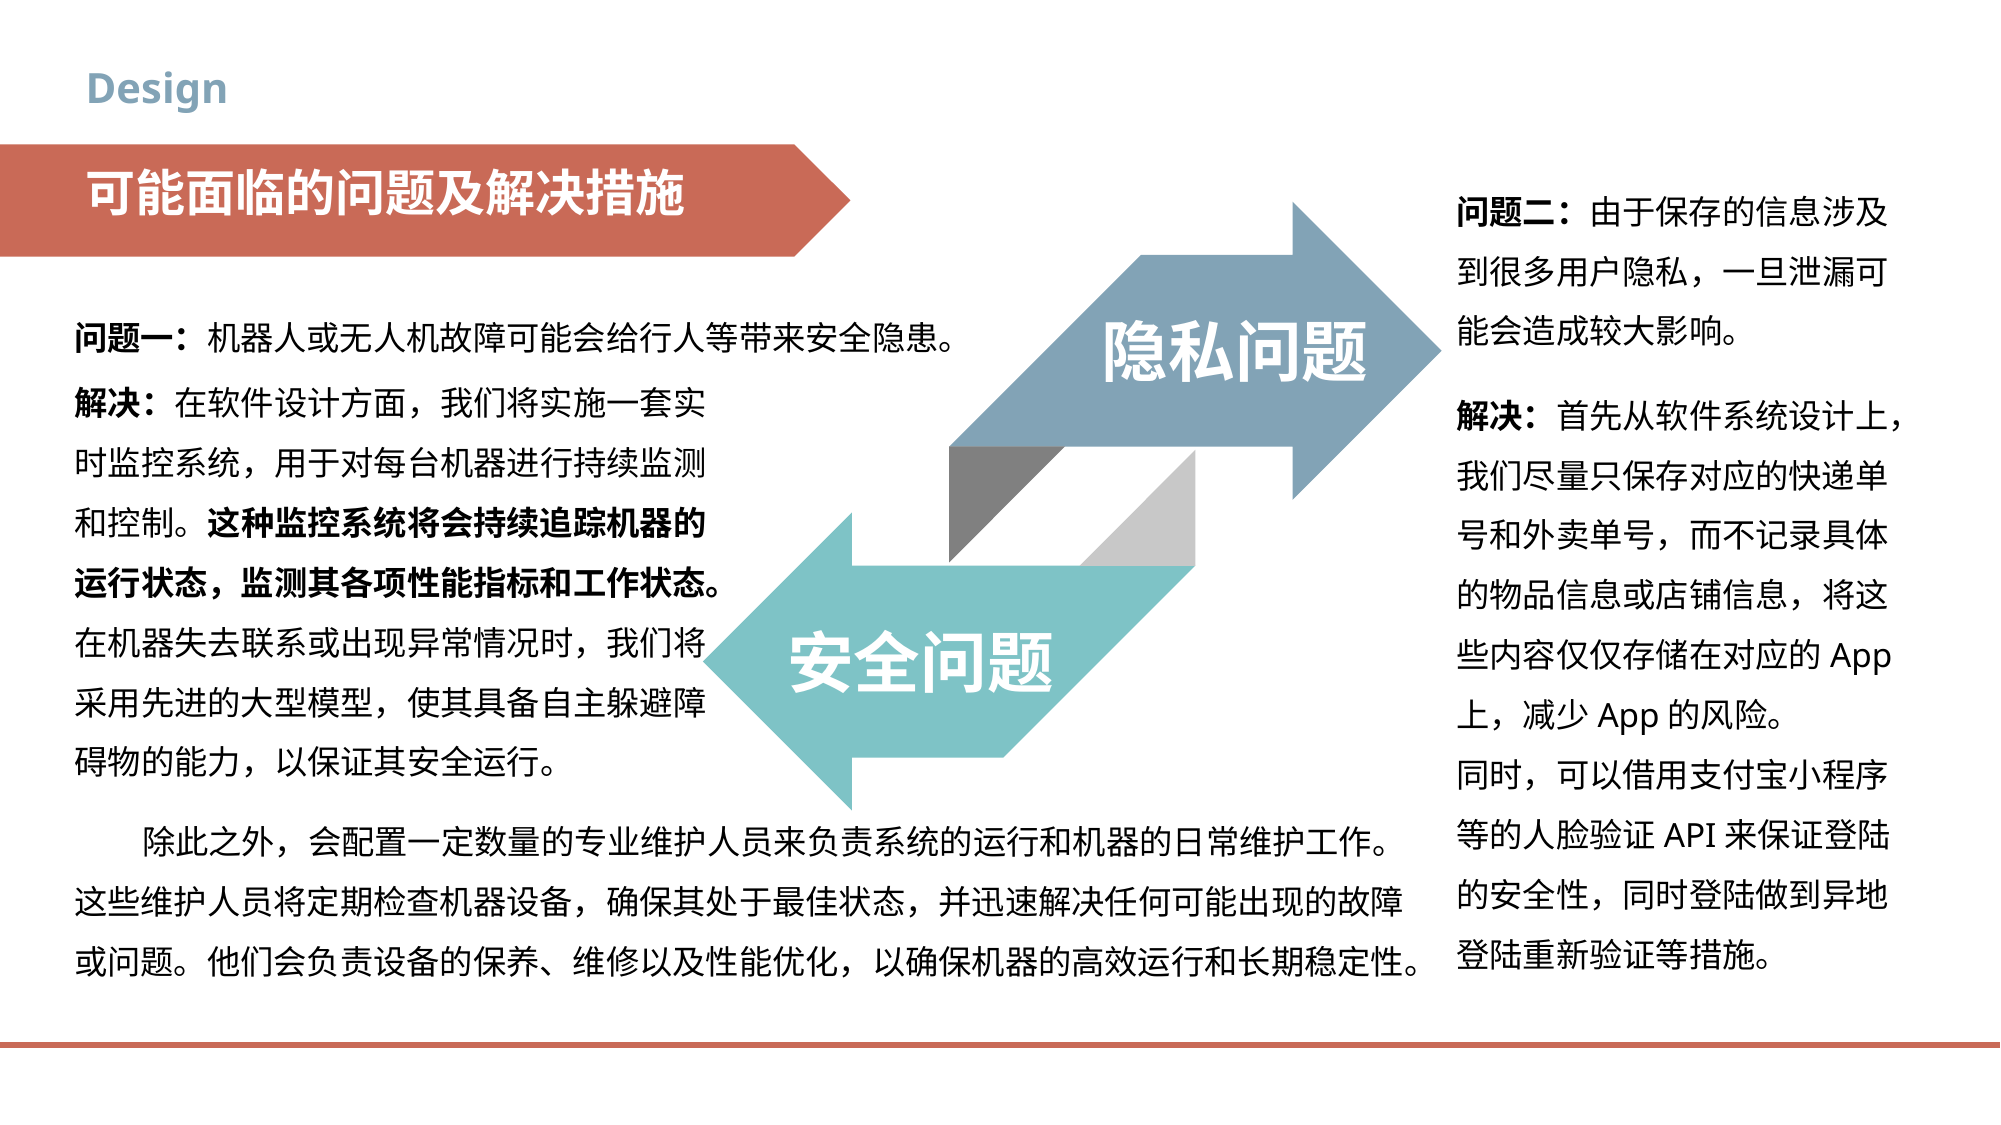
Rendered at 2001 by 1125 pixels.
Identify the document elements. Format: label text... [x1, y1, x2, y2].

text_box 解决：首先从软件系统设计上，我们尽量只保存对应的快递单号和外卖单号，而不记录具体的物品信息或店铺信息，将这些内容仅仅存储在对应的App上，减少App的风险。 同时，可以借用支付宝小程序等的人脸验证API来保证登陆的安全性，同时登陆做到异地登陆重新验证等措施。 [1441, 367, 1913, 982]
text_box 解决：在软件设计方面，我们将实施一套实时监控系统，用于对每台机器进行持续监测和控制。这种监控系统将会持续追踪机器的运行状态，监测其各项性能指标和工作状态。在机器失去联系或出现异常情况时，我们将采用先进的大型模型，使其具备自主躲避障碍物的能力，以保证其安全运行。 [60, 355, 743, 790]
text_box 除此之外，会配置一定数量的专业维护人员来负责系统的运行和机器的日常维护工作。这些维护人员将定期检查机器设备，确保其处于最佳状态，并迅速解决任何可能出现的故障或问题。他们会负责设备的保养、维修以及性能优化，以确保机器的高效运行和长期稳定性。 [59, 793, 1427, 1042]
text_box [0, 144, 851, 257]
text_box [702, 449, 1196, 811]
text_box 问题二：由于保存的信息涉及到很多用户隐私，一旦泄漏可能会造成较大影响。 [1441, 163, 1913, 367]
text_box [949, 201, 1442, 563]
text_box 问题一：机器人或无人机故障可能会给行人等带来安全隐患。 [59, 289, 949, 364]
text_box Design [70, 54, 519, 120]
